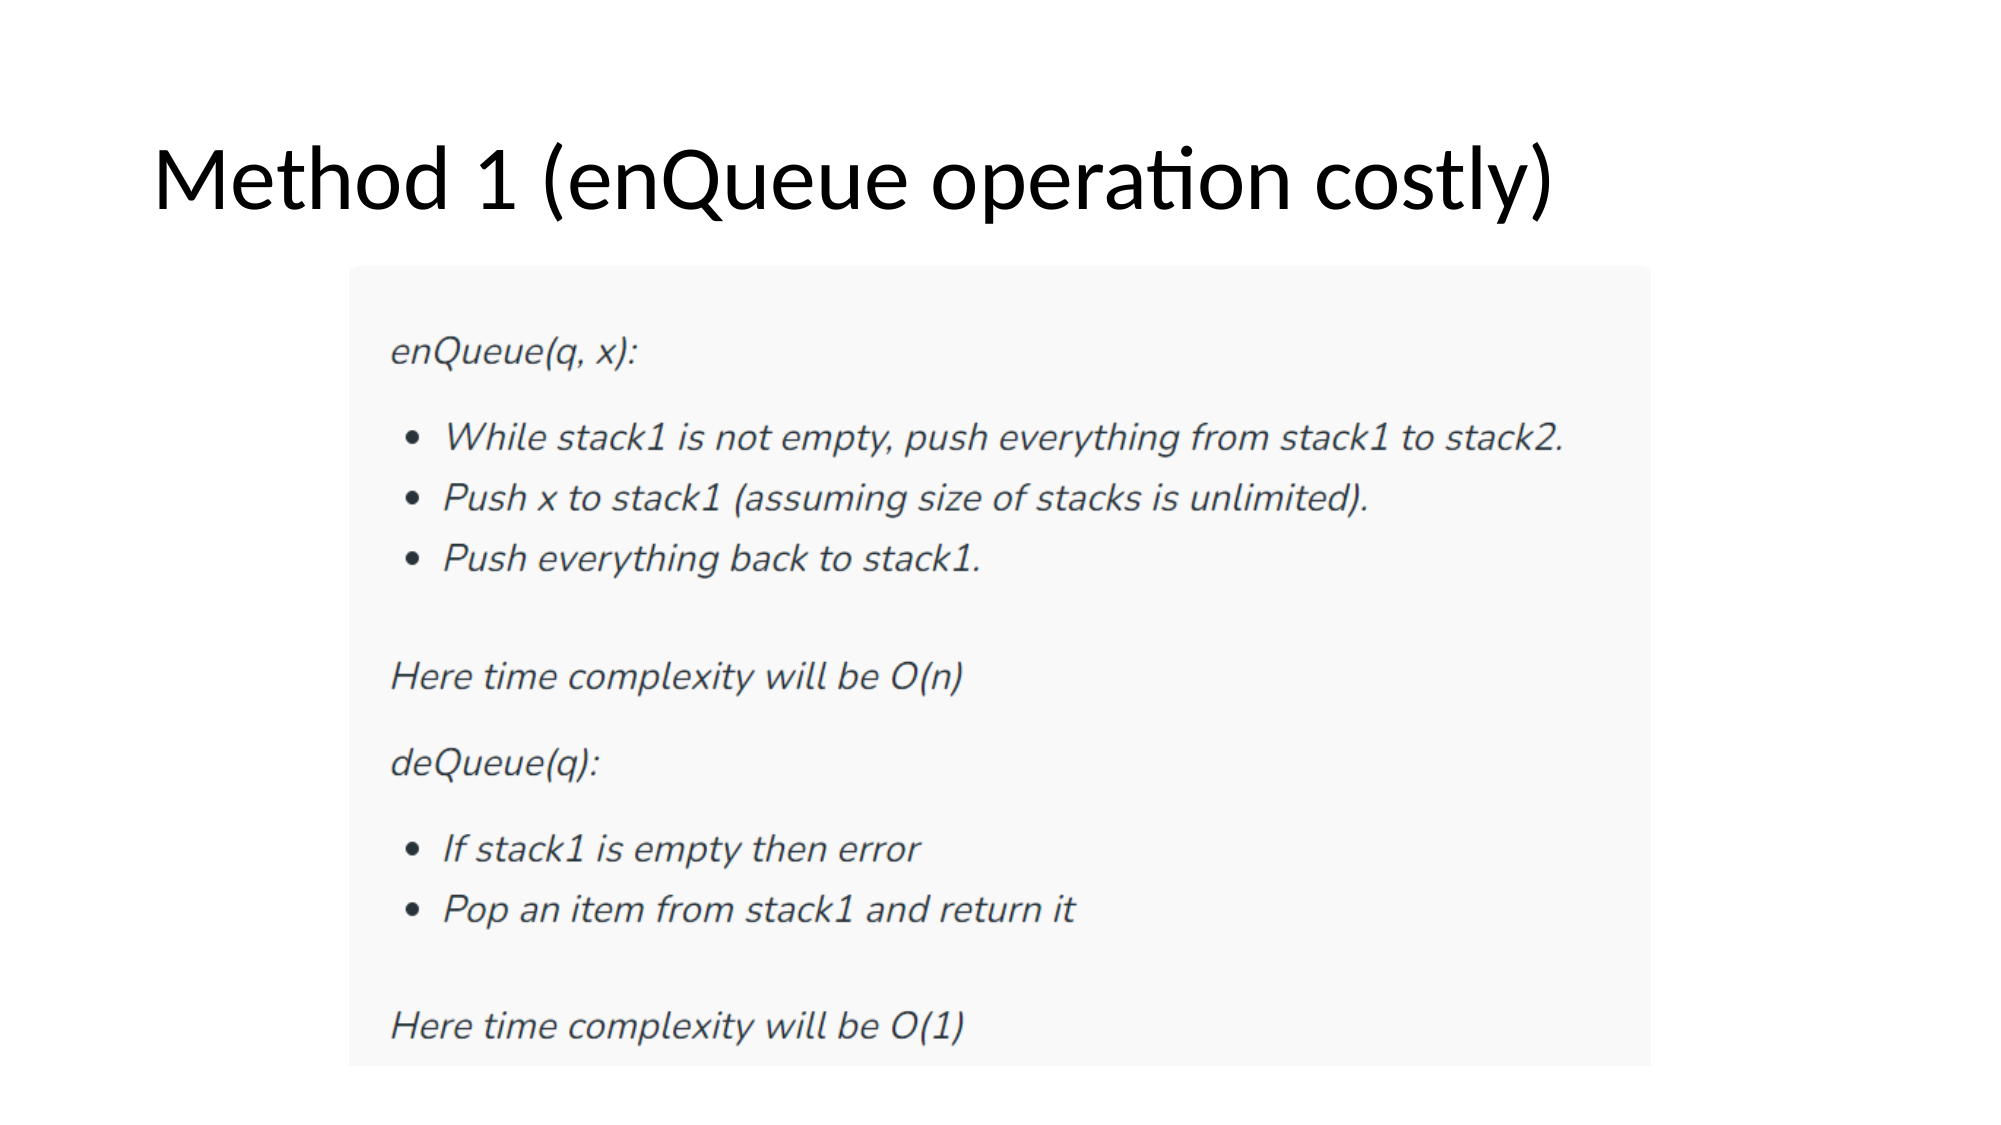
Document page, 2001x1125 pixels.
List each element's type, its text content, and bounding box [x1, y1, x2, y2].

picture [349, 252, 1651, 1066]
title Method 1 (enQueue operation costly) [137, 59, 1863, 300]
